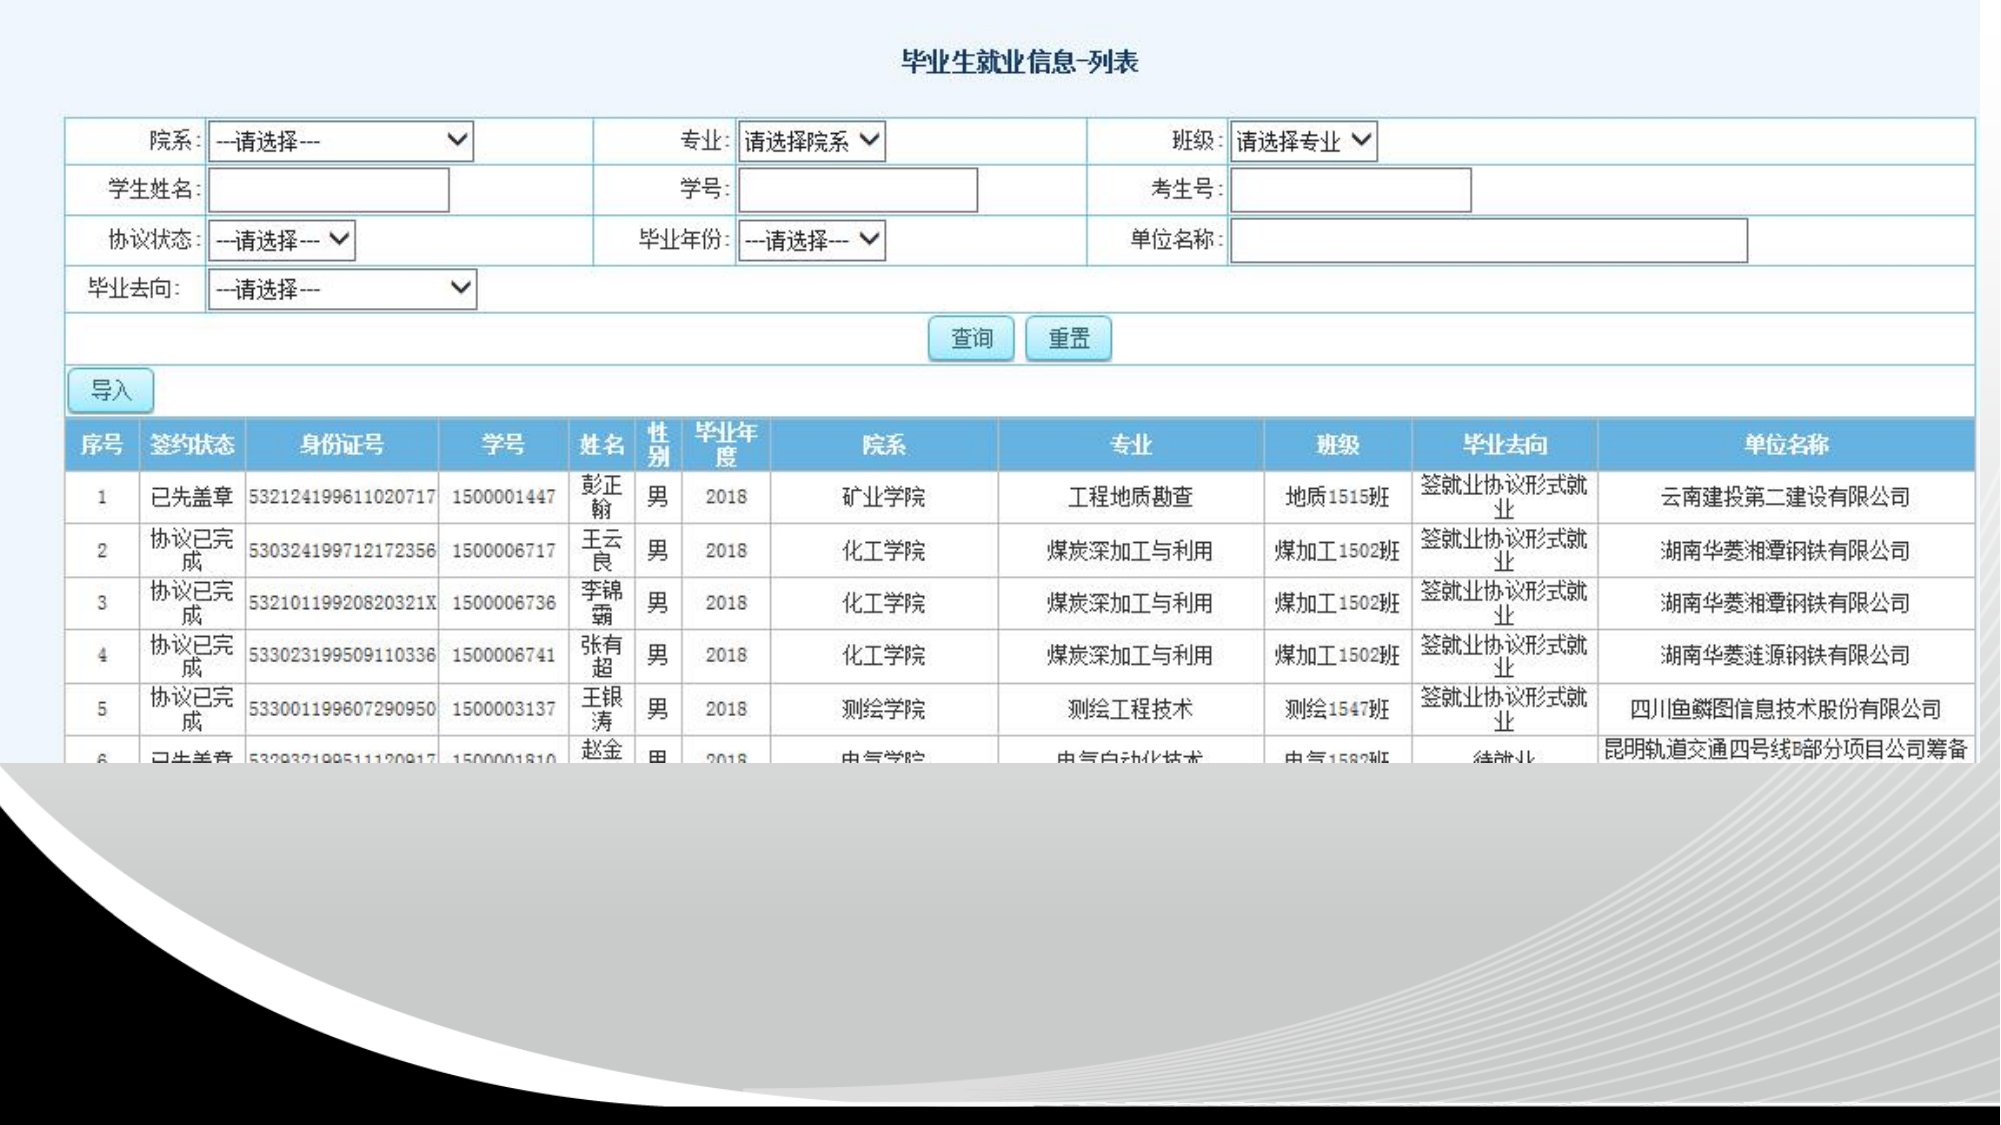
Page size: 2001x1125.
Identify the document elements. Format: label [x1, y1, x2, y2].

list [0, 0, 1980, 763]
picture [0, 0, 2000, 1125]
